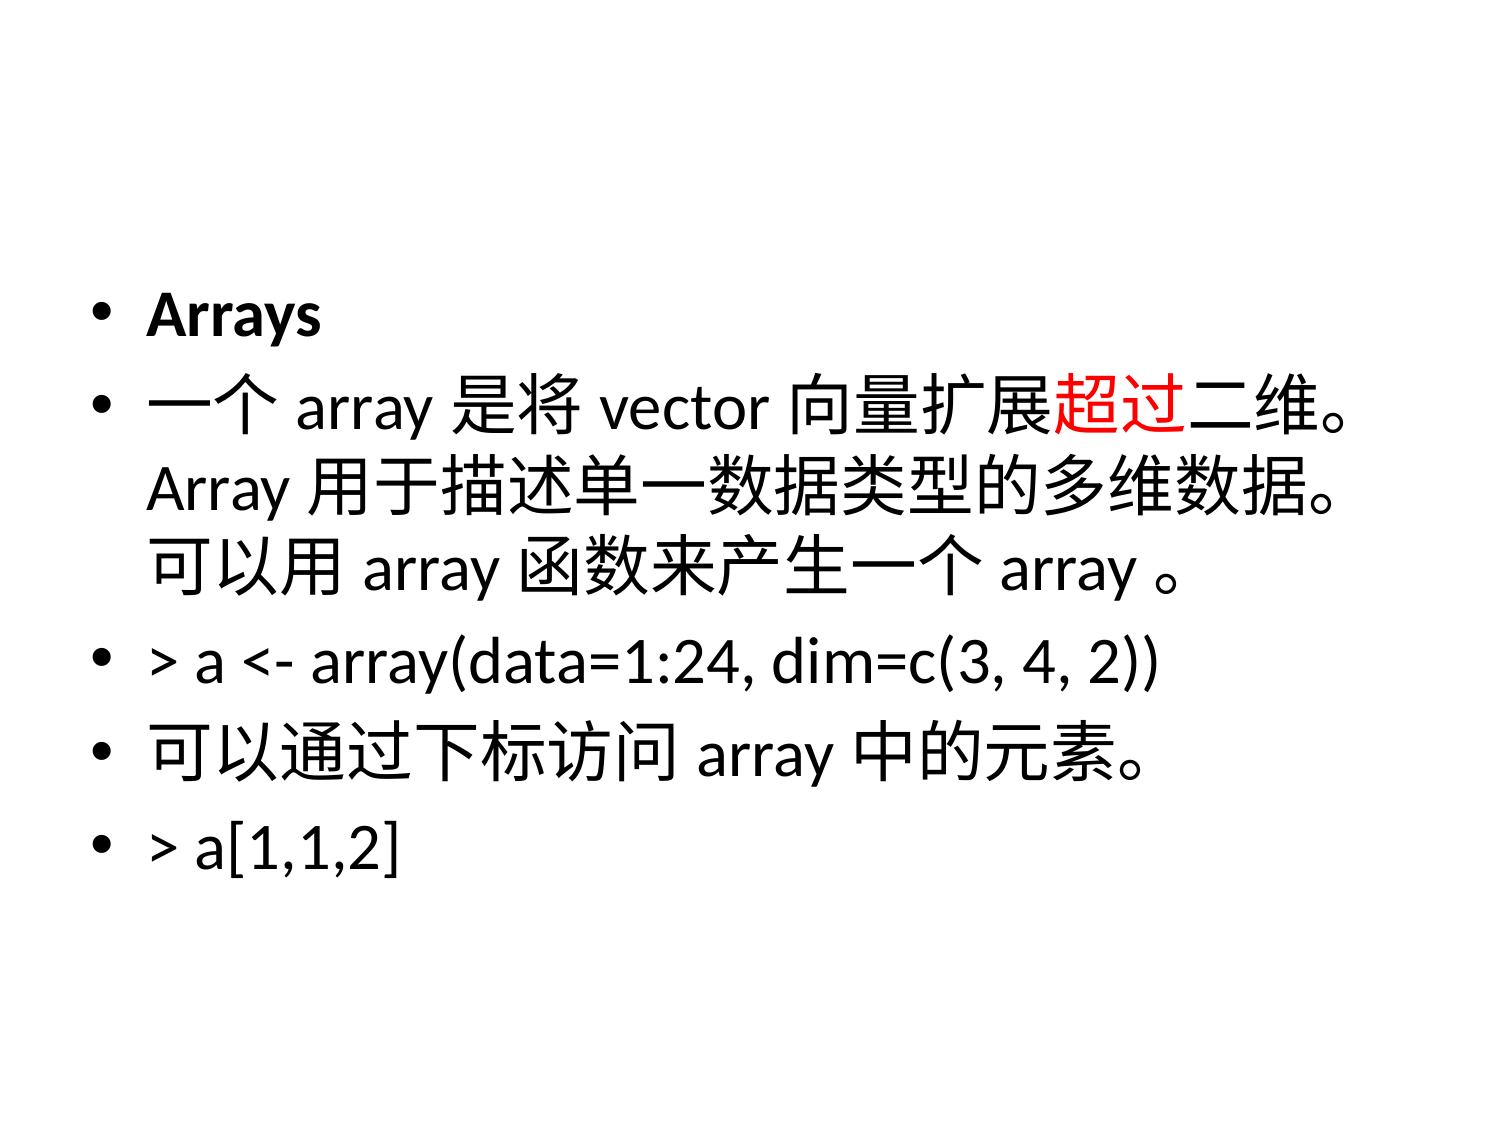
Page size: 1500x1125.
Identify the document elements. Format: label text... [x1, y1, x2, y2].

list Arrays 一个array是将vector向量扩展超过二维。Array用于描述单一数据类型的多维数据。可以用array函数来产生一个array。 > a <- array(data=1:24, dim=c(3, 4, 2)) 可以通过下标访问array中的元素。 > a[1,1,2] [75, 262, 1425, 1005]
